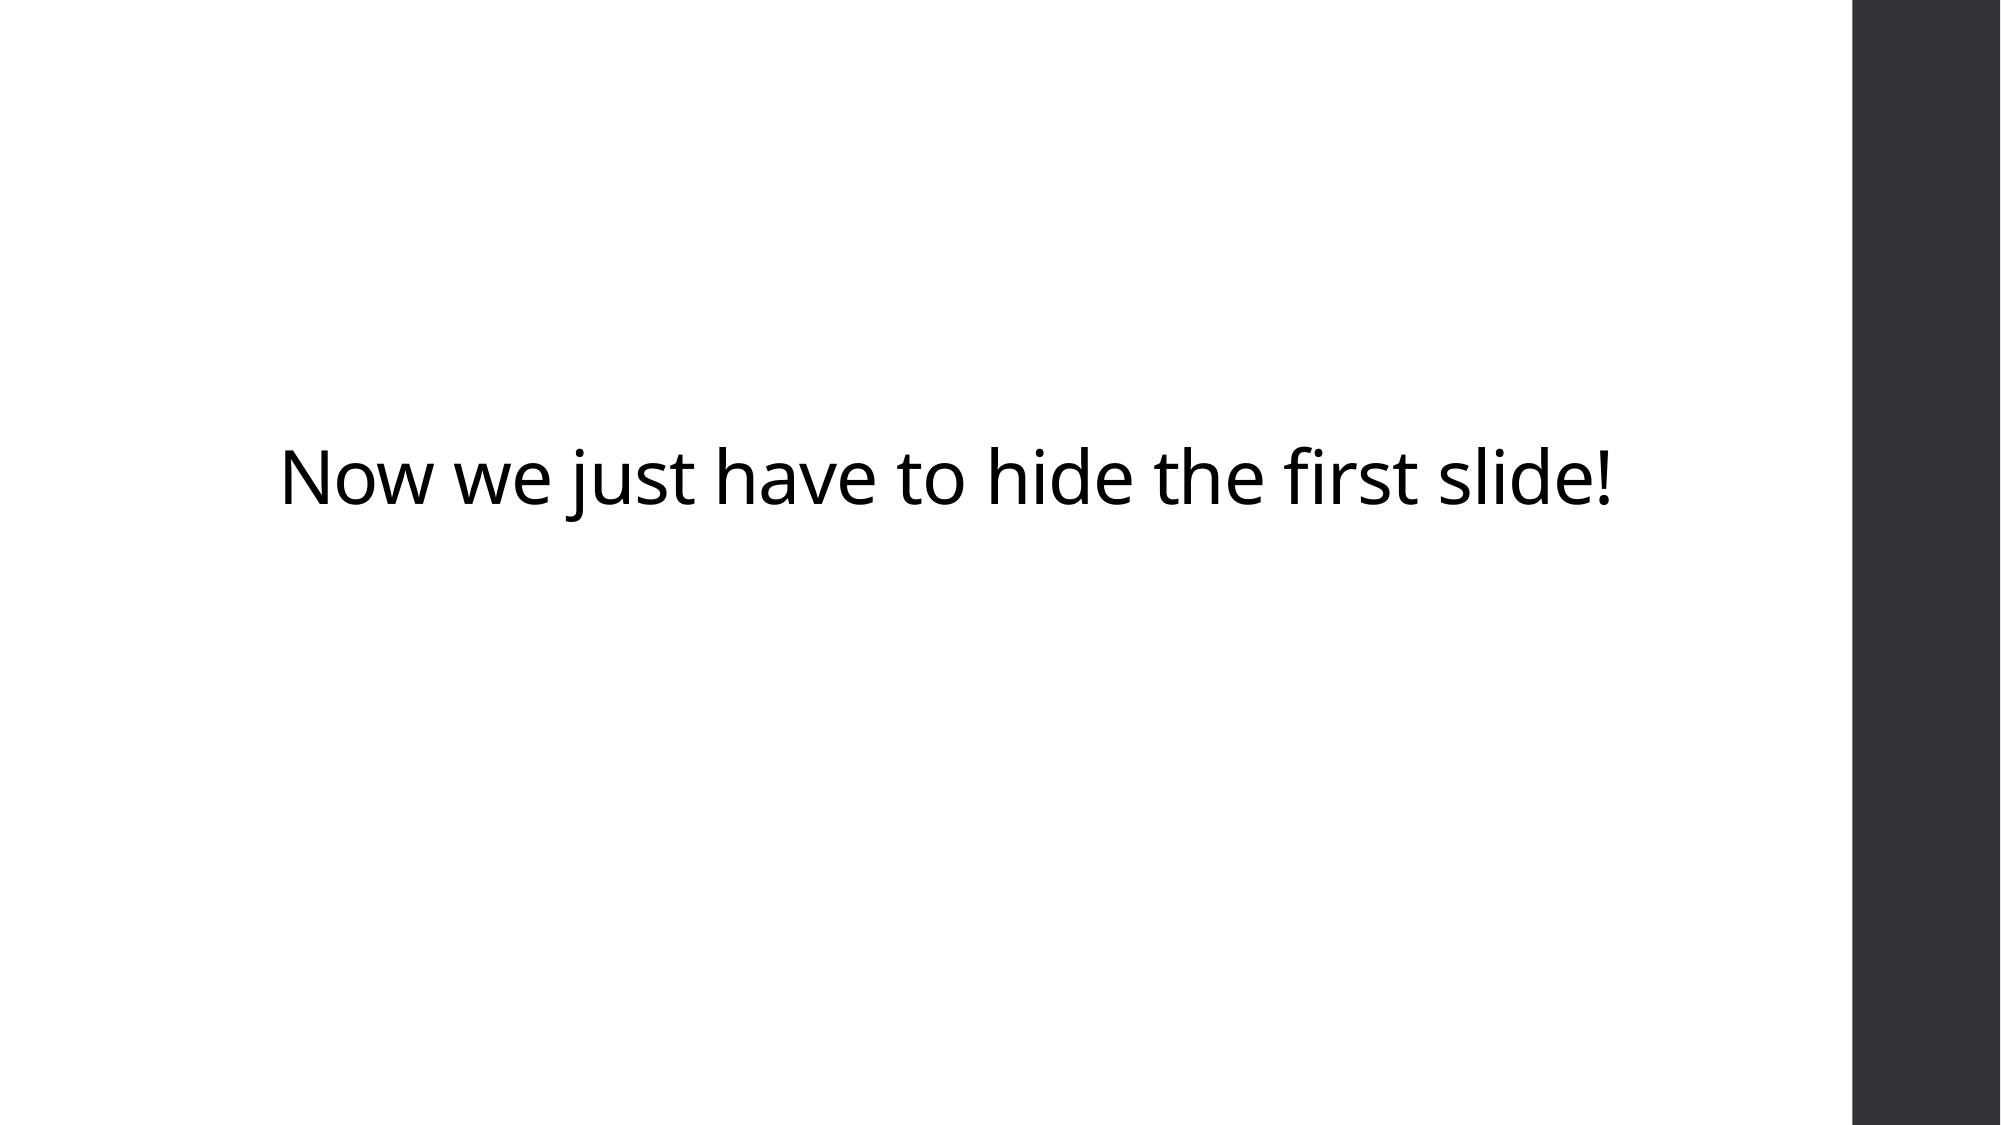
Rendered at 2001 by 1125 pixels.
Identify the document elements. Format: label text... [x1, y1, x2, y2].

title Now we just have to hide the first slide! [206, 300, 1688, 529]
